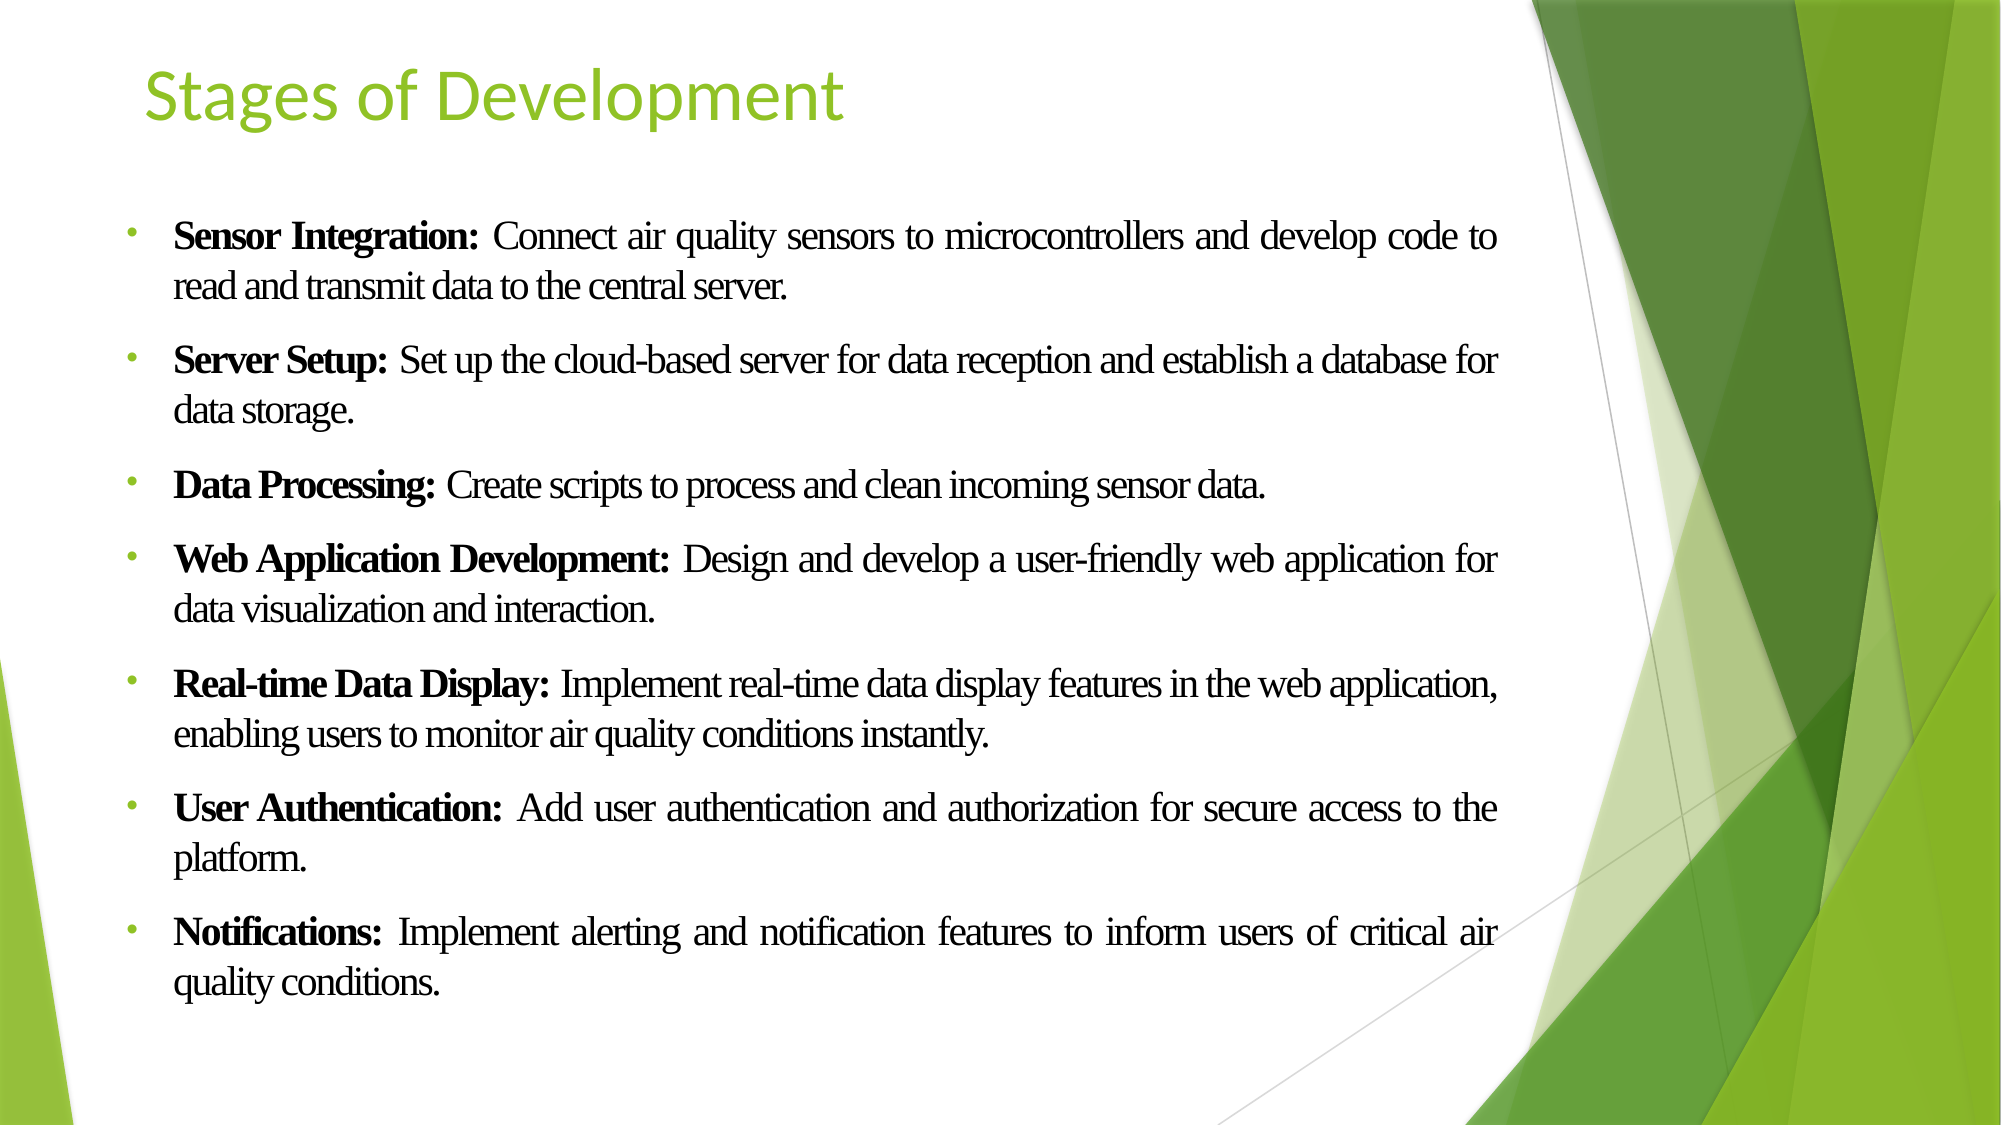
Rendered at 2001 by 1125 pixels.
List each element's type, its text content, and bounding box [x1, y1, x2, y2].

list Sensor Integration: Connect air quality sensors to microcontrollers and develop code to read and transmit data to the central server. Server Setup: Set up the cloud-based server for data reception and establish a database for data storage. Data Processing: Create scripts to process and clean incoming sensor data. Web Application Development: Design and develop a user-friendly web application for data visualization and interaction. Real-time Data Display: Implement real-time data display features in the web application, enabling users to monitor air quality conditions instantly. User Authentication: Add user authentication and authorization for secure access to the platform. Notifications: Implement alerting and notification features to inform users of critical air quality conditions. [124, 183, 1496, 1005]
title Stages of Development [99, 43, 888, 234]
